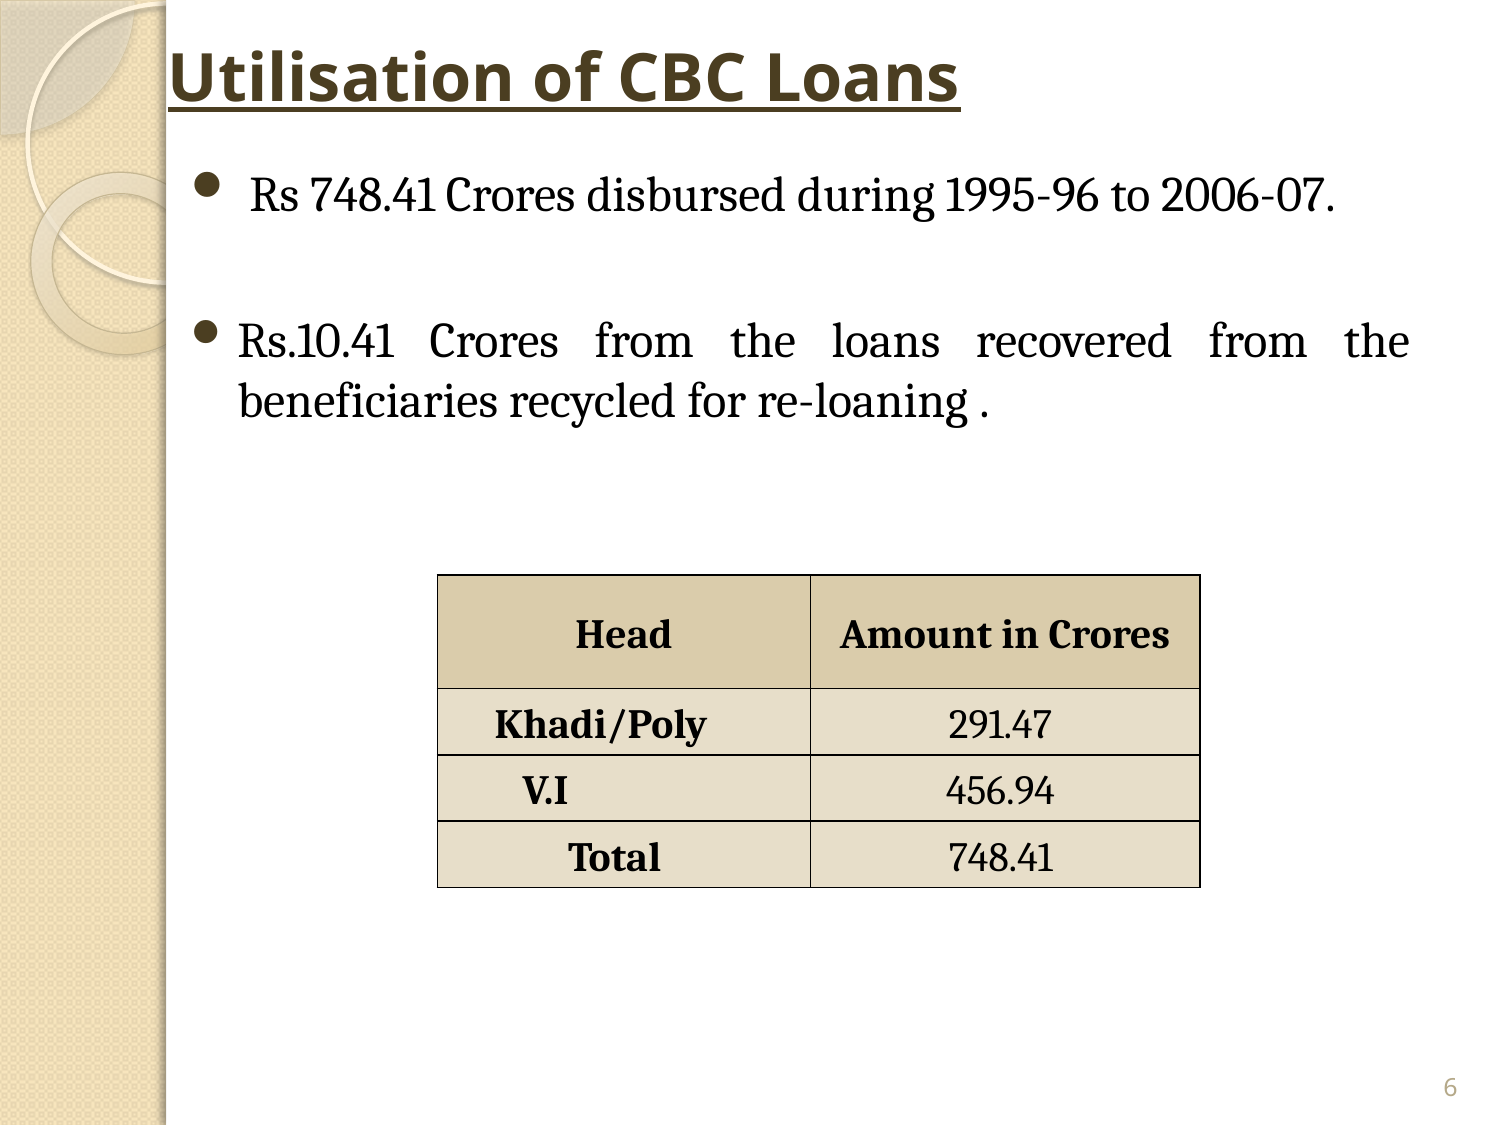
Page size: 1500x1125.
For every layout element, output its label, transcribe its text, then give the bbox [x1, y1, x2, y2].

table_header Amount in Crores [811, 576, 1199, 688]
title Utilisation of CBC Loans [153, 12, 1500, 138]
table_cell 456.94 [811, 756, 1199, 820]
slide_number 6 [1413, 1034, 1488, 1113]
table_cell Khadi/Poly [438, 689, 810, 754]
table_cell 291.47 [811, 689, 1199, 754]
table_cell Total [438, 822, 810, 887]
list Rs 748.41 Crores disbursed during 1995-96 to 2006-07. Rs.10.41 Crores from the loans recovered from the beneficiaries recycled for re-loaning . [162, 149, 1425, 1038]
table_header Head [438, 576, 810, 688]
table_cell 748.41 [811, 822, 1199, 887]
table_cell V.I [438, 756, 810, 820]
